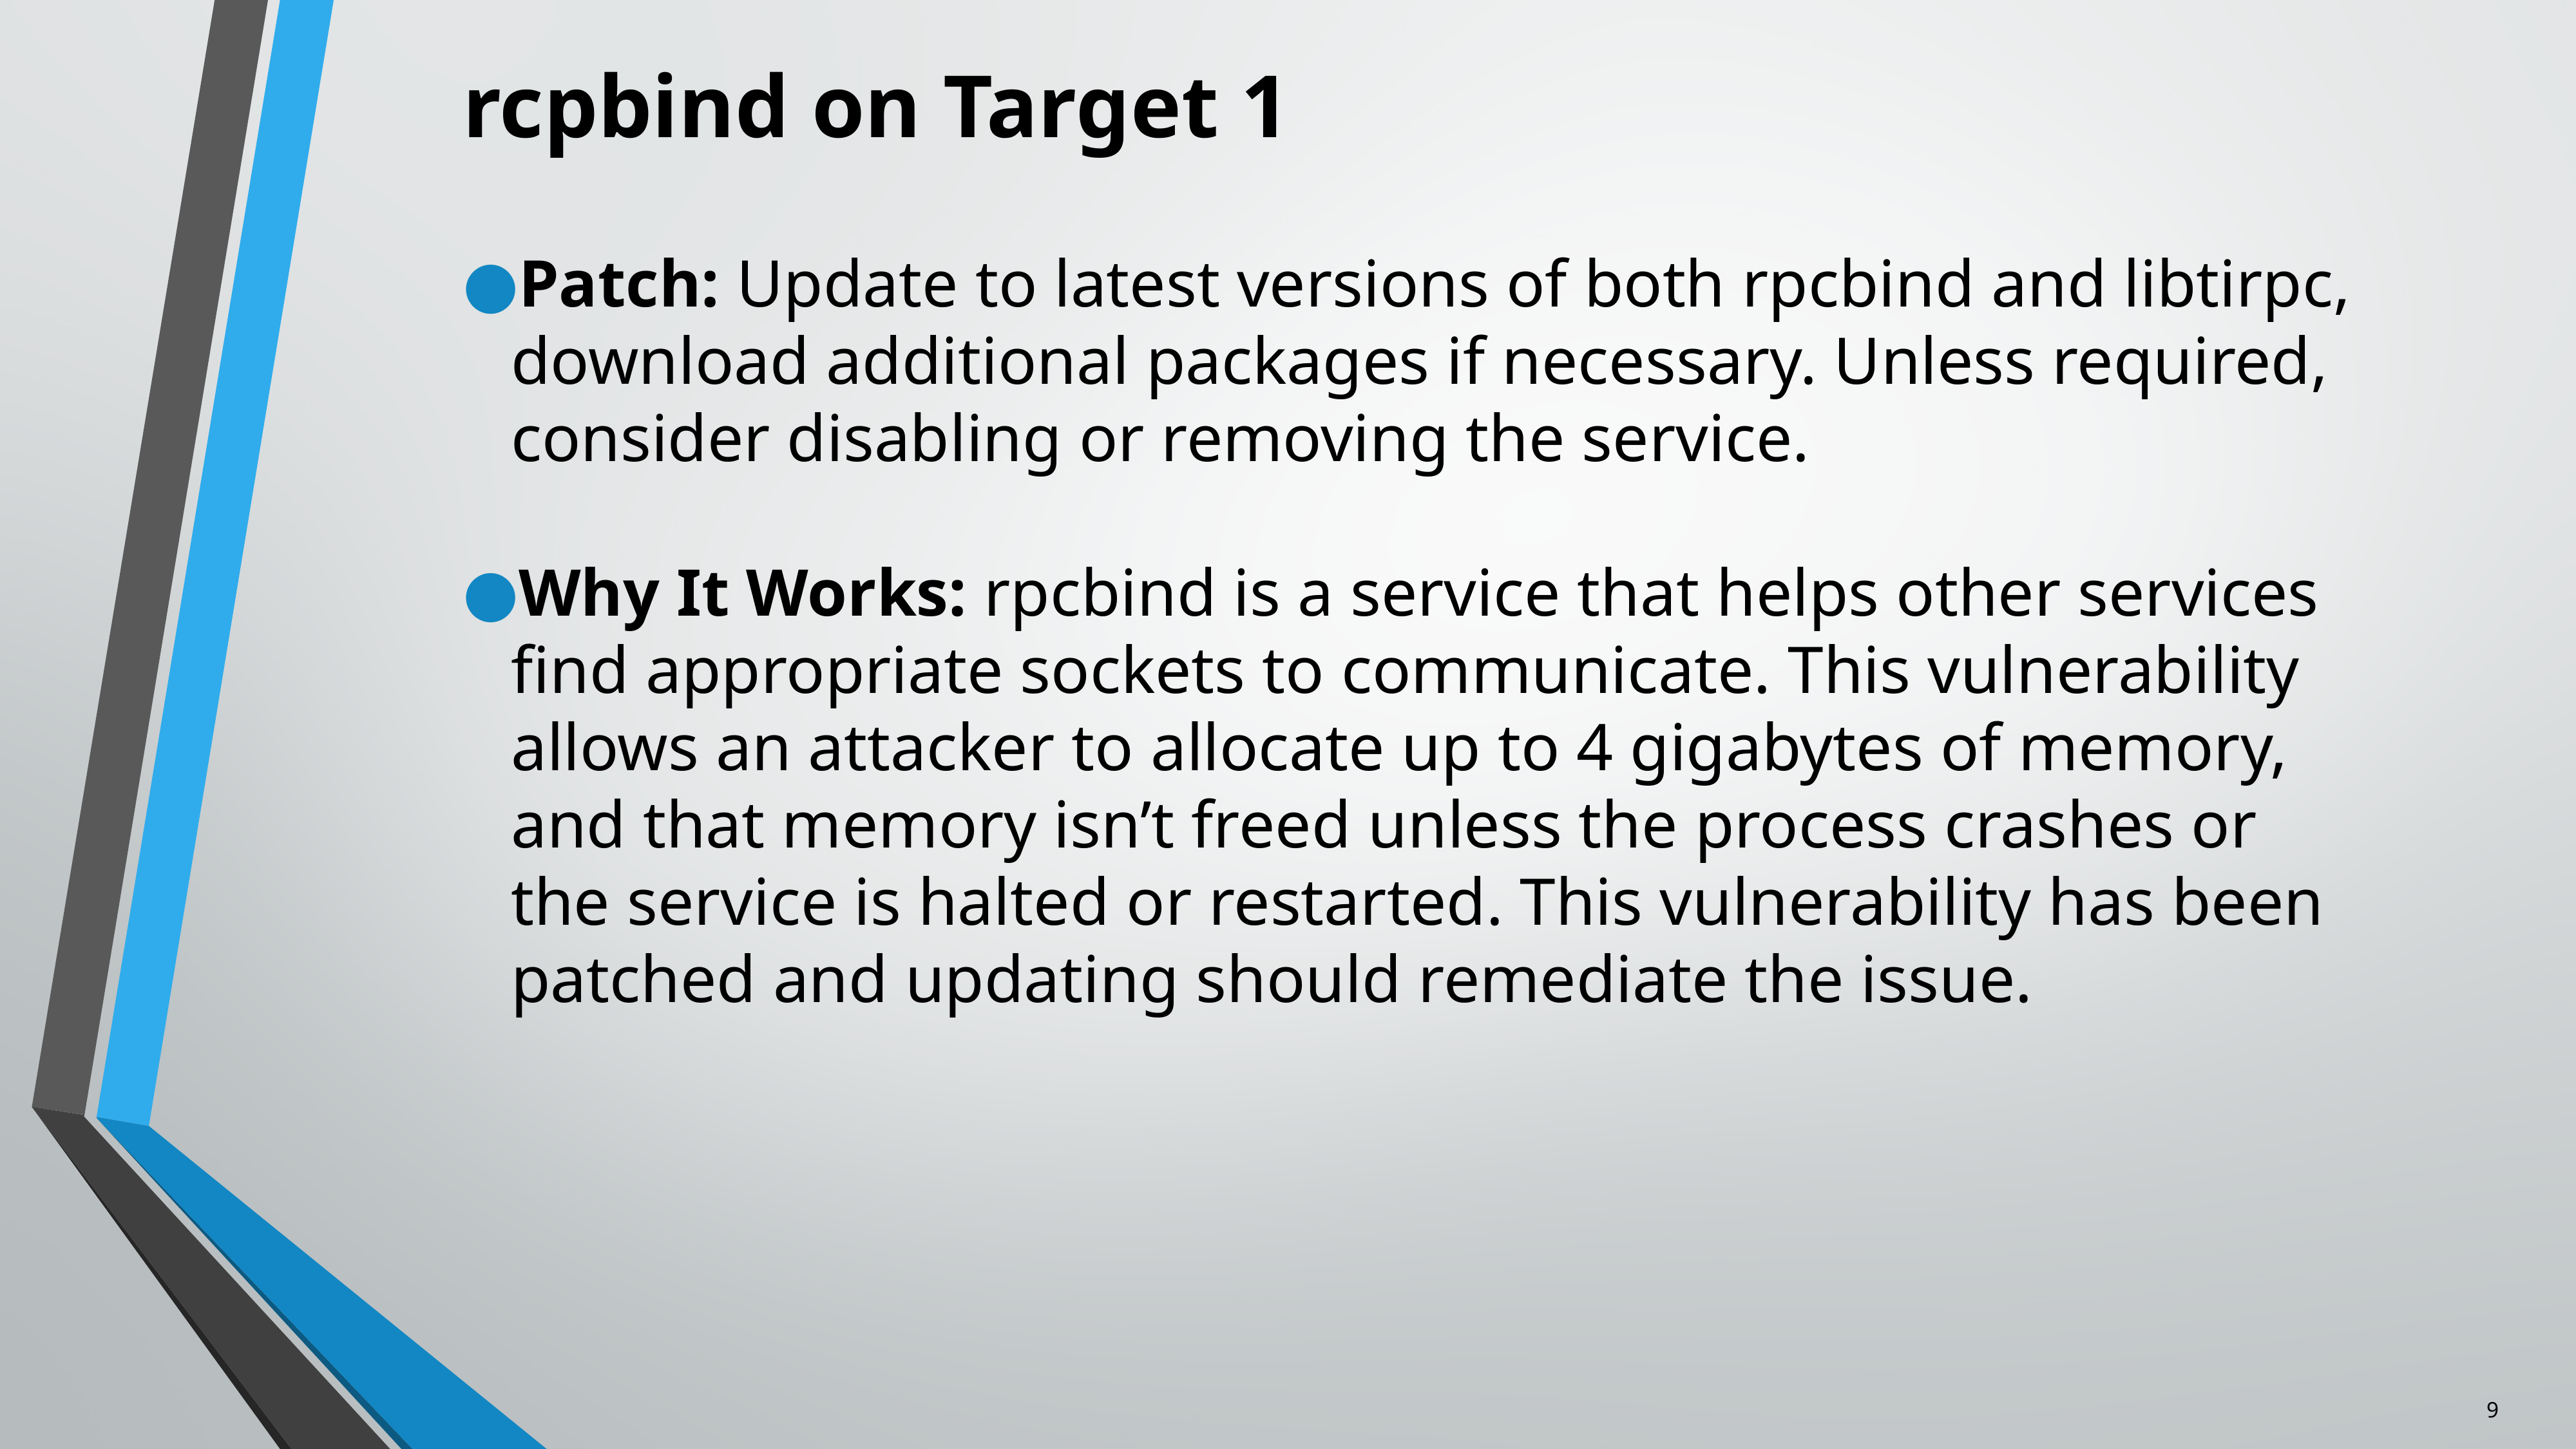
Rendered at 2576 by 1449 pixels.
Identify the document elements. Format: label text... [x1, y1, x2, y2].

slide_number 9 [2425, 1396, 2499, 1426]
title rcpbind on Target 1 [334, 0, 2576, 151]
list Patch: Update to latest versions of both rpcbind and libtirpc, download additional packages if necessary. Unless required, consider disabling or removing the service. Why It Works: rpcbind is a service that helps other services find appropriate sockets to communicate. This vulnerability allows an attacker to allocate up to 4 gigabytes of memory, and that memory isn’t freed unless the process crashes or the service is halted or restarted. This vulnerability has been patched and updating should remediate the issue. [334, 242, 2499, 1359]
